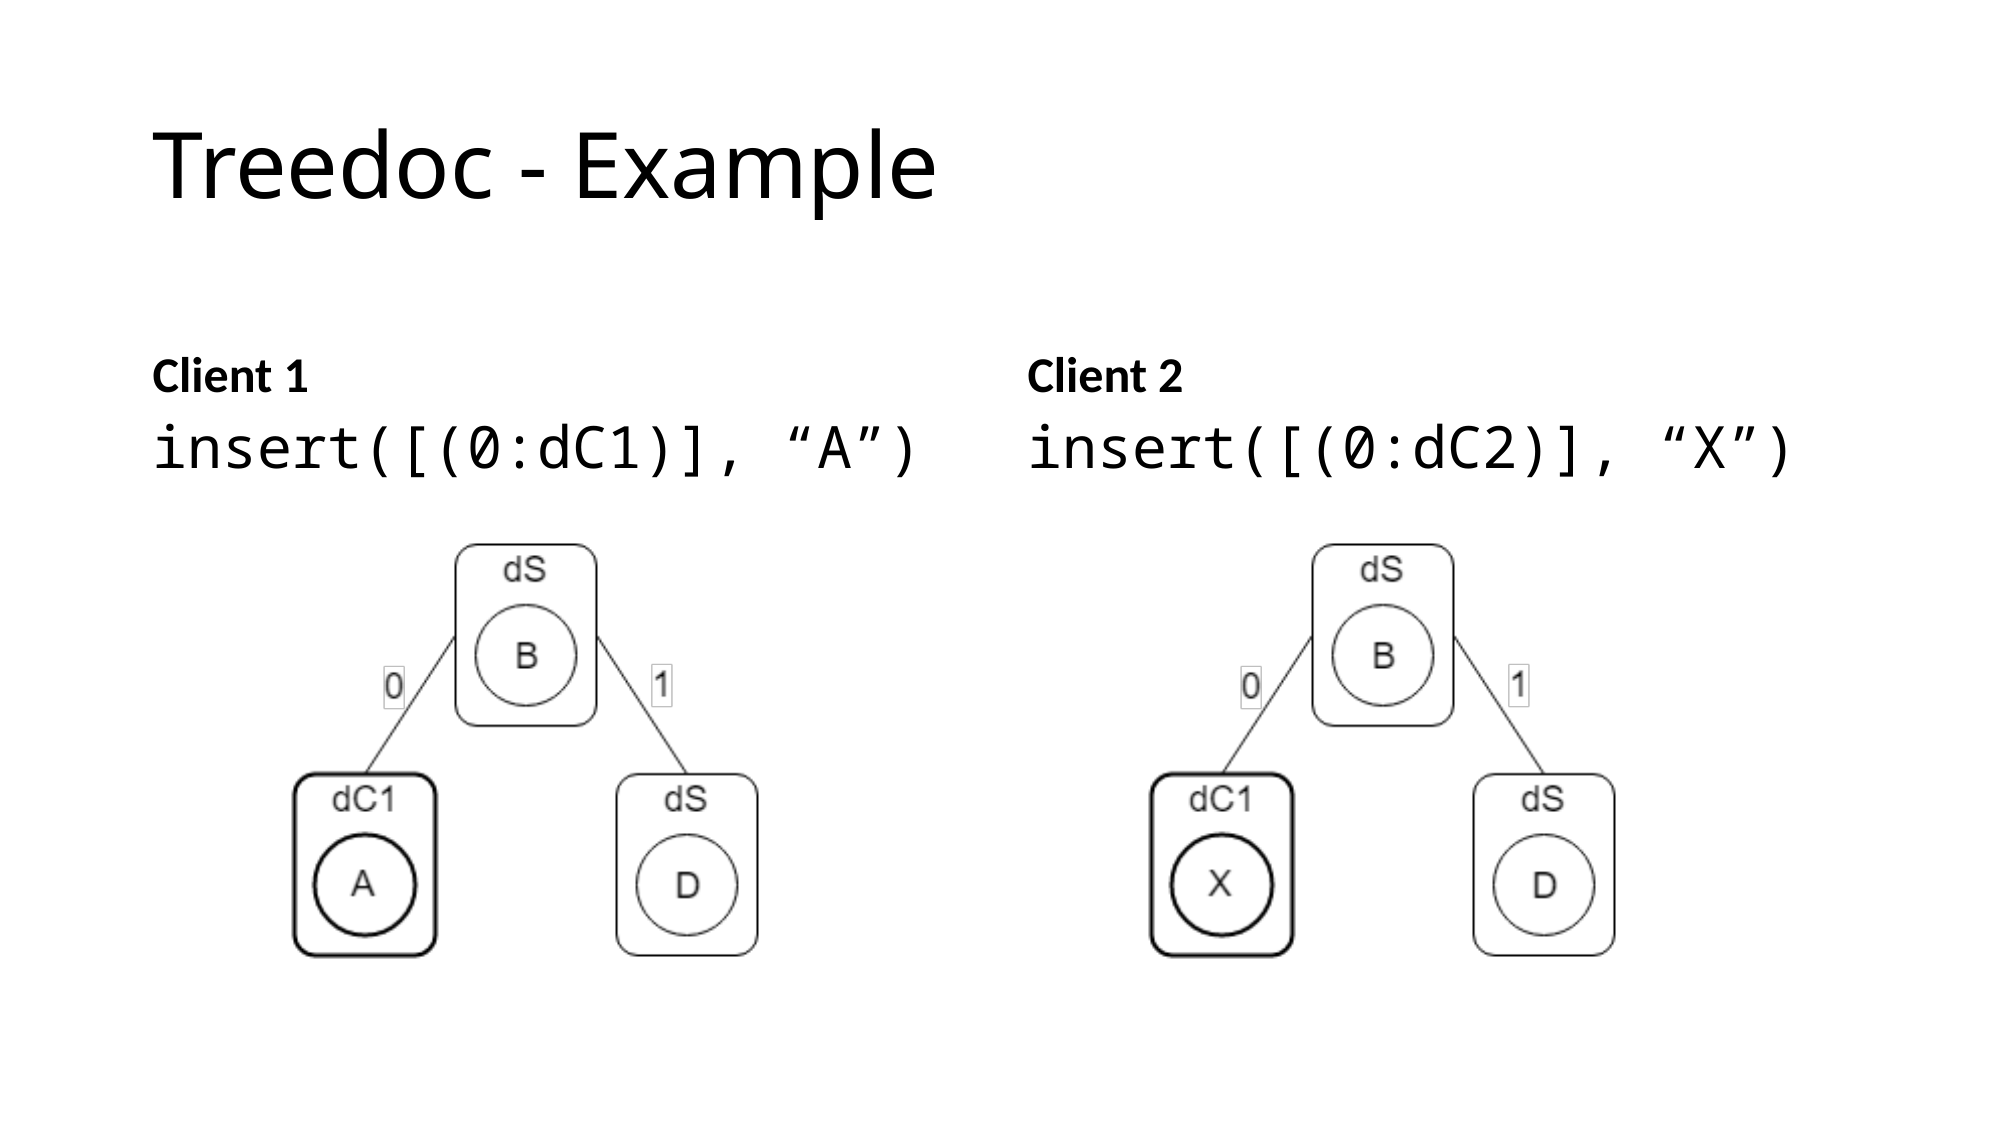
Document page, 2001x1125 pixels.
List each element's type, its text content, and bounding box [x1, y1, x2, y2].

list Client 1 [137, 275, 984, 410]
picture [1147, 542, 1618, 961]
title Treedoc - Example [137, 59, 1863, 278]
list Client 2 [1012, 275, 1863, 410]
list insert([(0:dC1)], “A”) [137, 410, 984, 1016]
picture [290, 542, 761, 961]
list insert([(0:dC2)], “X”) [1012, 410, 1863, 1016]
